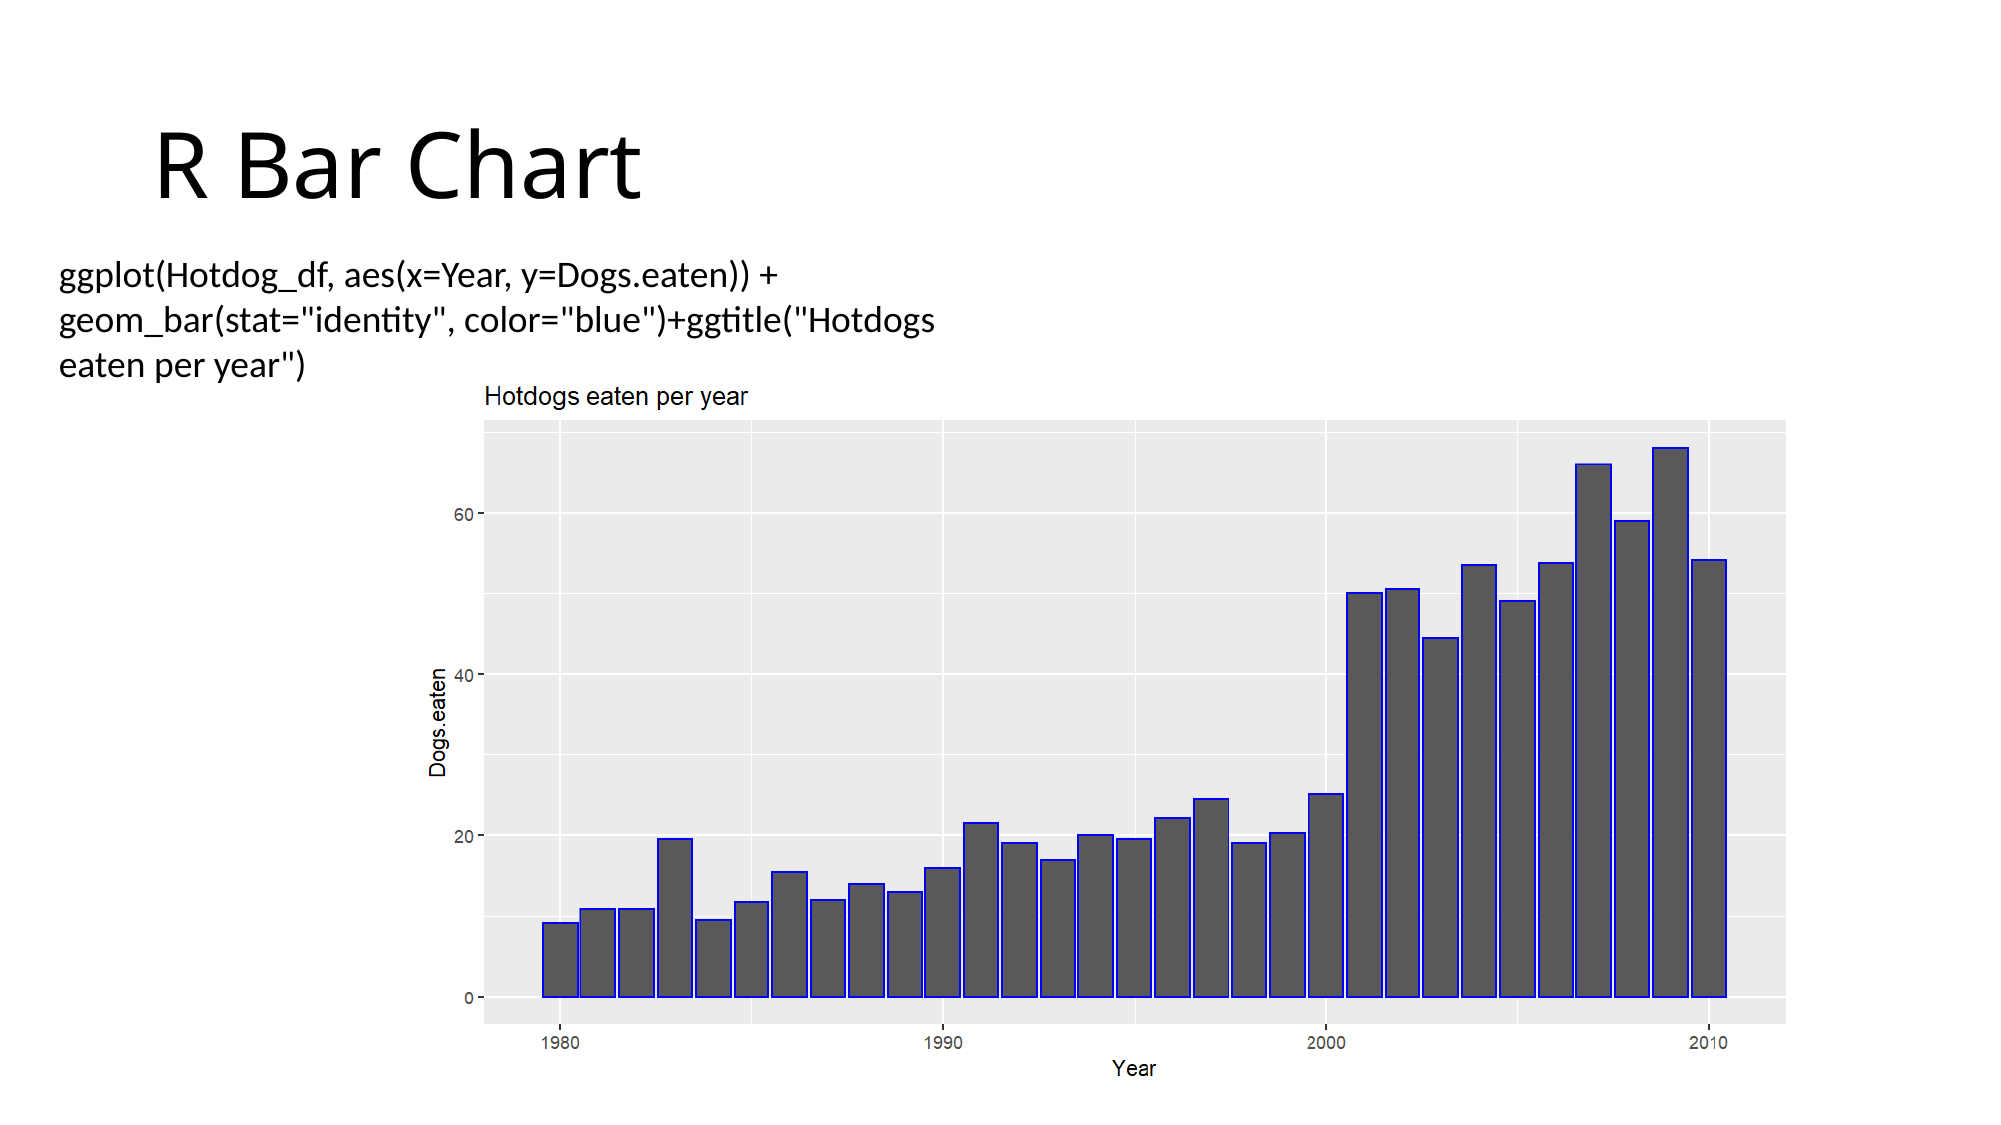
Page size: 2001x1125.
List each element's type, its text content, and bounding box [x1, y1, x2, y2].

title R Bar Chart [137, 59, 1863, 278]
text_box ggplot(Hotdog_df, aes(x=Year, y=Dogs.eaten)) + geom_bar(stat="identity", color="blue")+ggtitle("Hotdogs eaten per year") [44, 242, 1044, 392]
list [417, 374, 1796, 1089]
